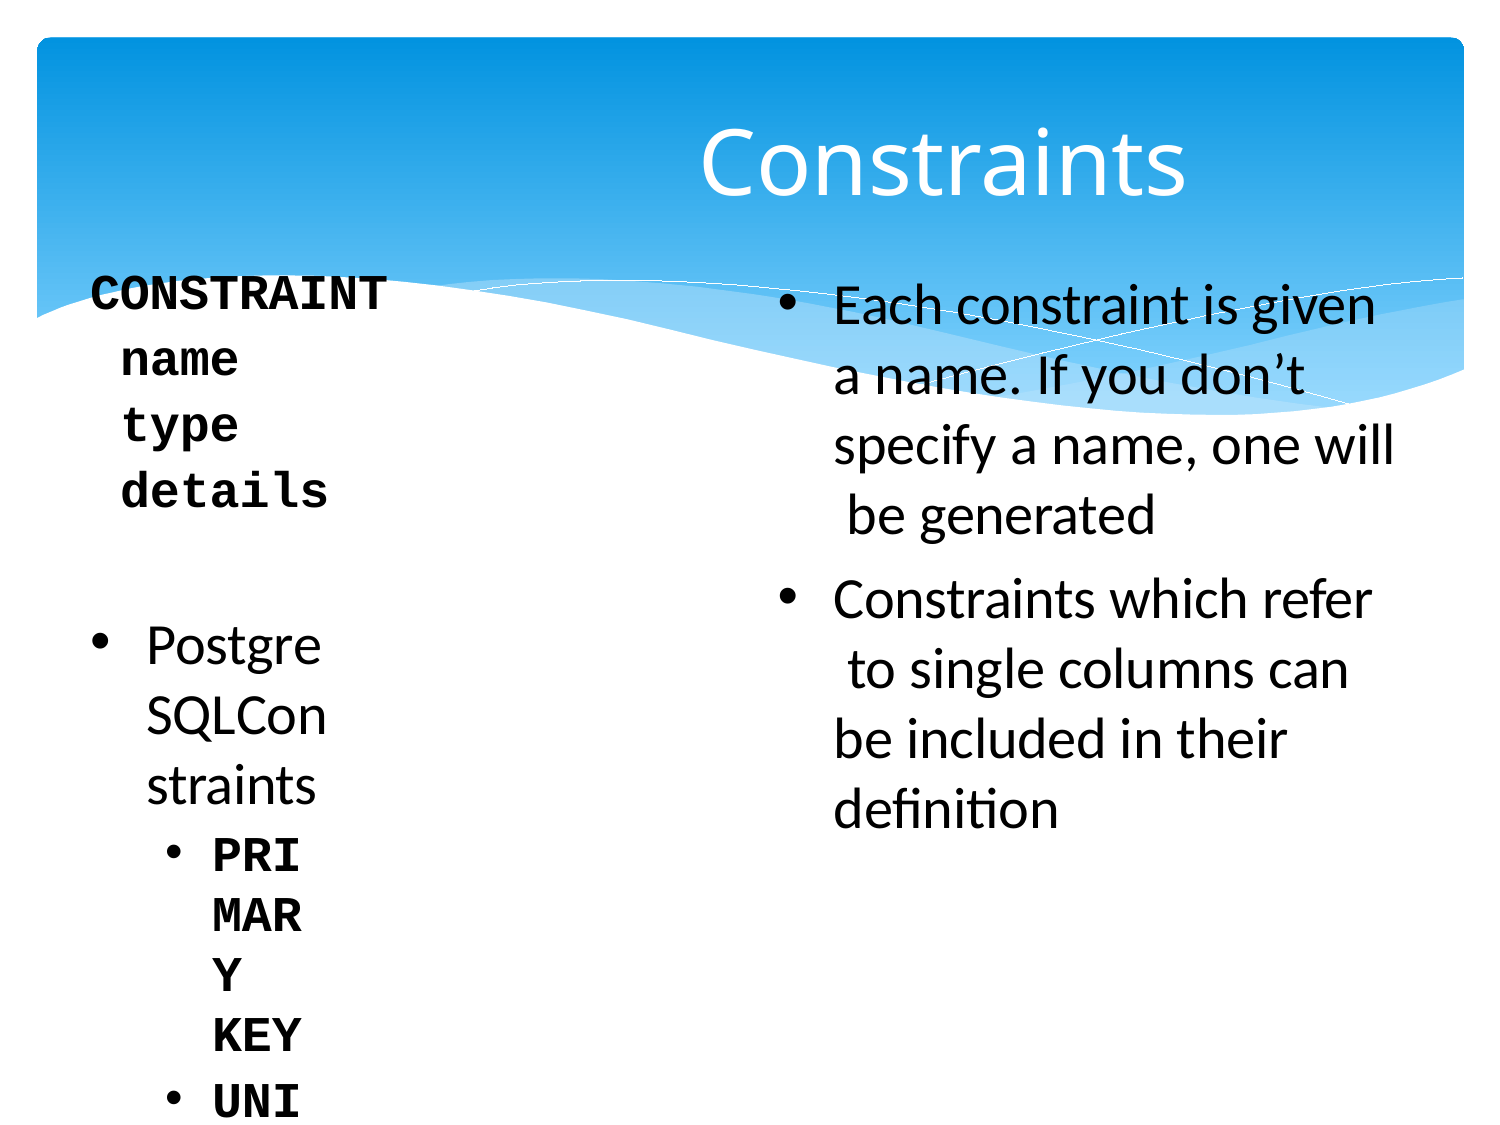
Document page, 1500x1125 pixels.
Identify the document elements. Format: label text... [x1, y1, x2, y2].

text_box Each constraint is given a name. If you don’t specify a name, one will be generated Constraints which refer to single columns can be included in their definition [775, 266, 1403, 841]
text_box CONSTRAINT name type details PostgreSQLConstraints PRIMARY KEY UNIQUE FOREIGN KEY INDEX [87, 259, 595, 1125]
title Constraints [75, 64, 1425, 253]
